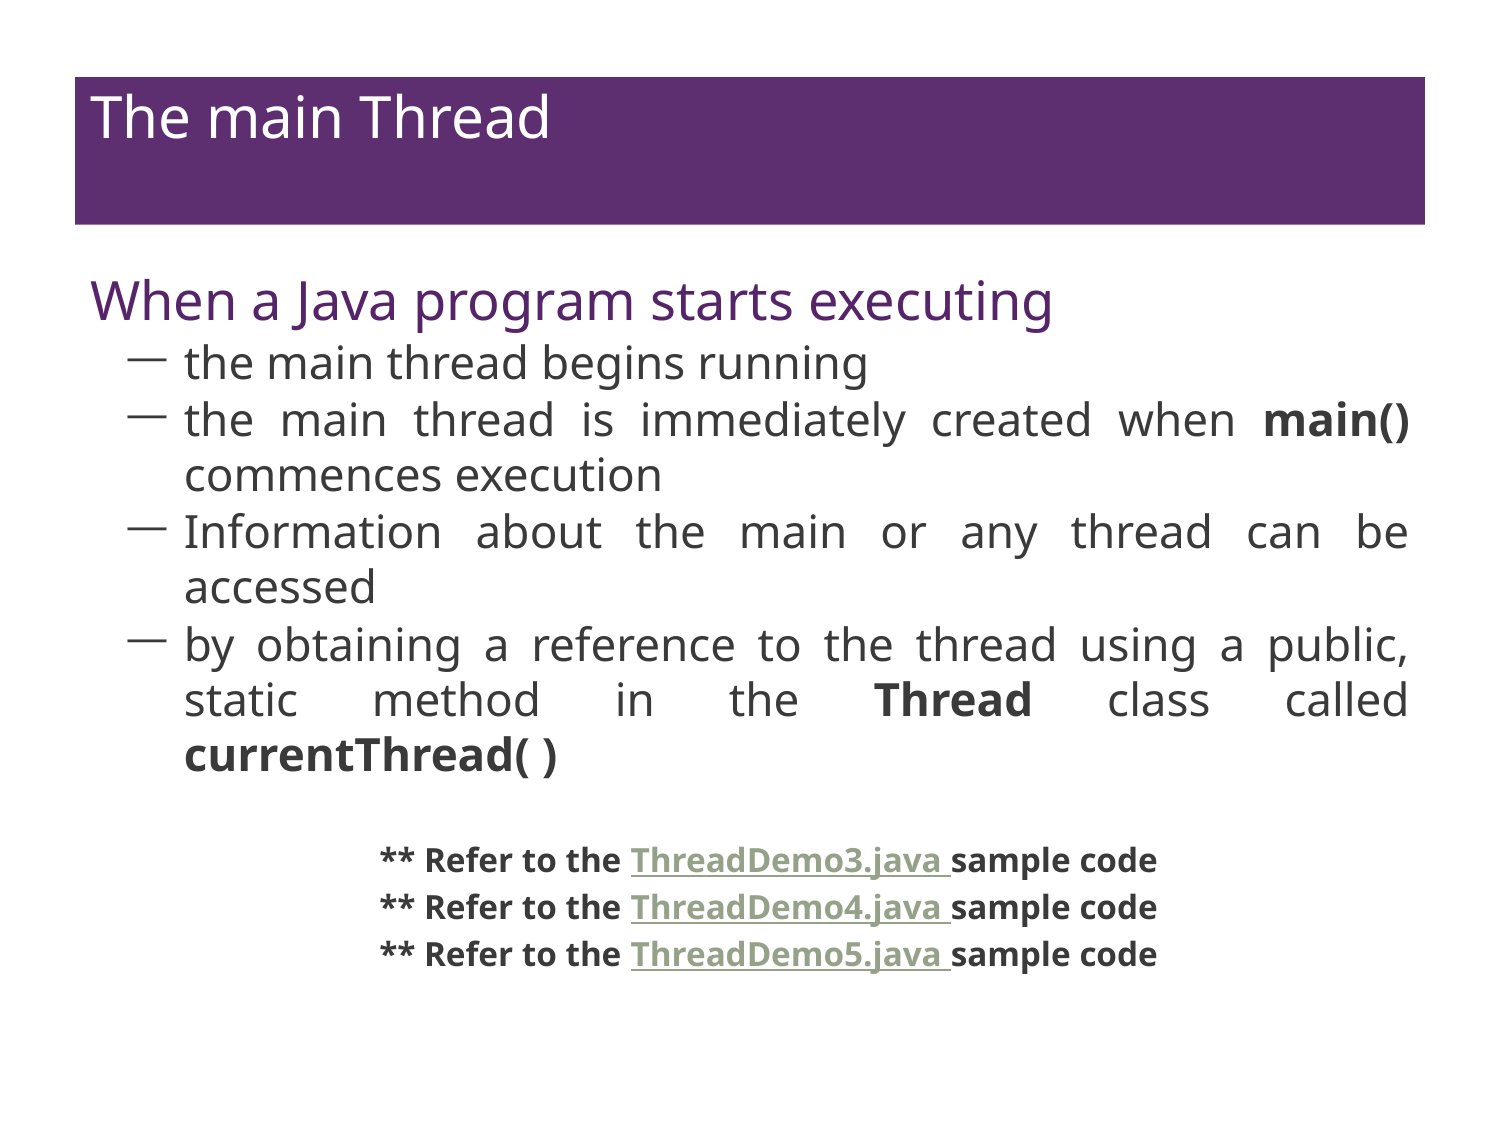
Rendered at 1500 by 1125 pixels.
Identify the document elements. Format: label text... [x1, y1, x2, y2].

list When a Java program starts executing the main thread begins running the main thread is immediately created when main() commences execution Information about the main or any thread can be accessed by obtaining a reference to the thread using a public, static method in the Thread class called currentThread( ) ** Refer to the ThreadDemo3.java sample code ** Refer to the ThreadDemo4.java sample code ** Refer to the ThreadDemo5.java sample code [74, 258, 1426, 1087]
title The main Thread [74, 76, 1426, 225]
